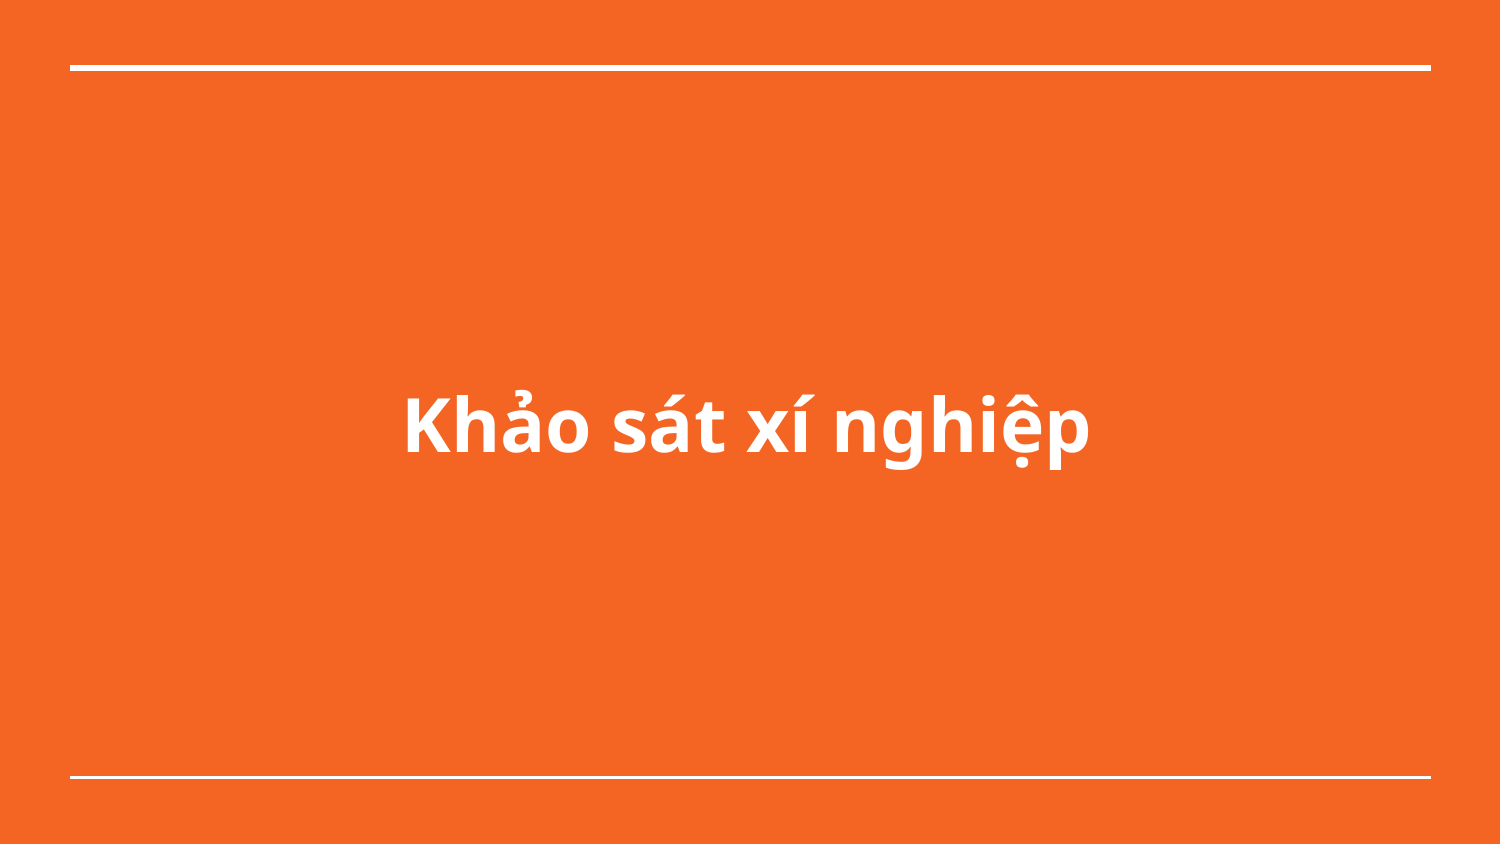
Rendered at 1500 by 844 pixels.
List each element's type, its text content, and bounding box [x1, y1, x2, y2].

title Khảo sát xí nghiệp [66, 296, 1428, 550]
